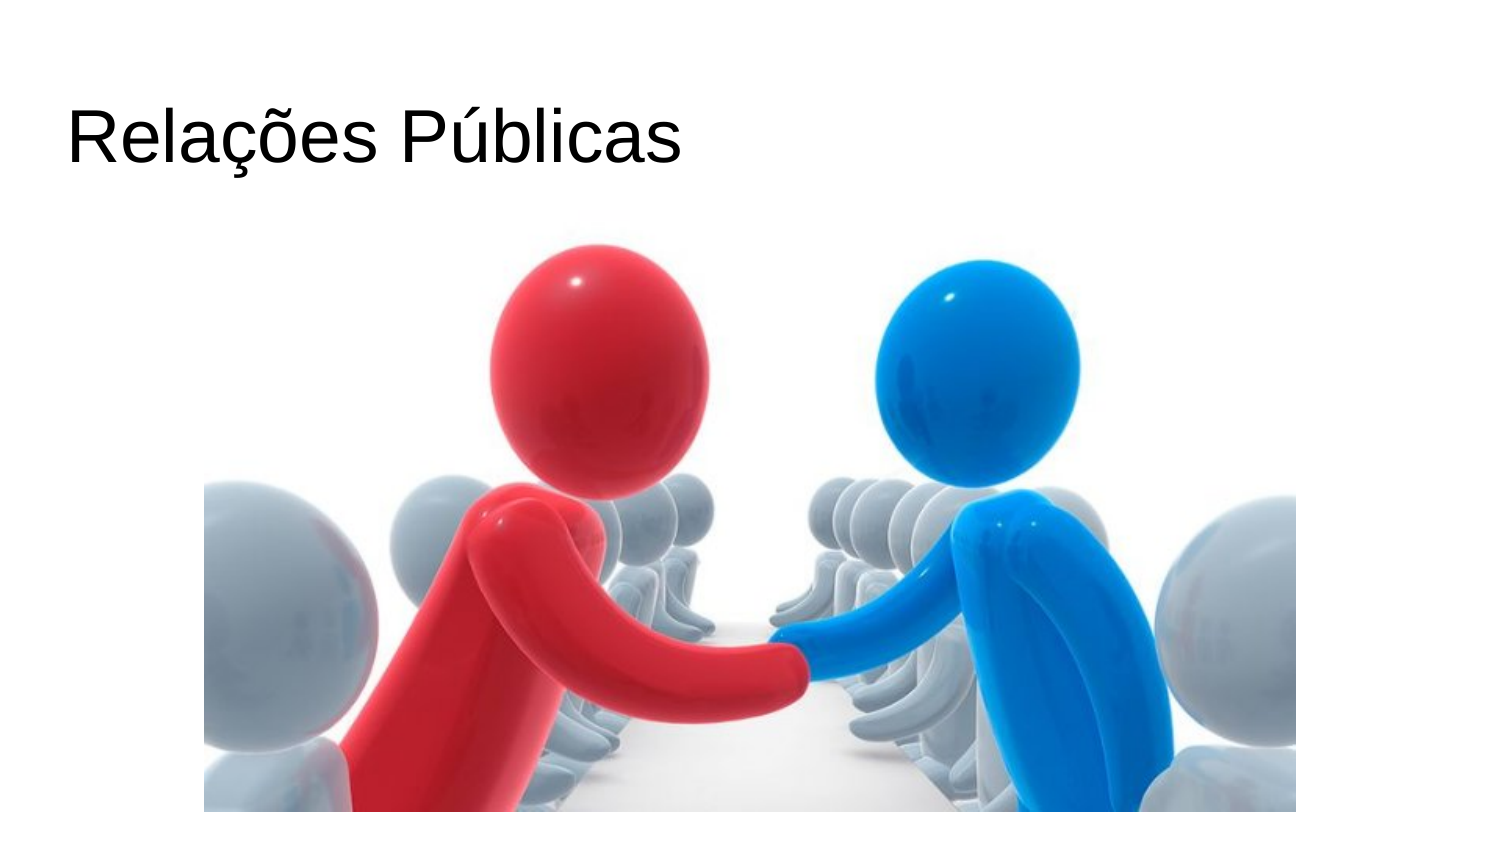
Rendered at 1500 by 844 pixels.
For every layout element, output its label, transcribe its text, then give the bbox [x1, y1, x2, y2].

title Relações Públicas [51, 72, 1449, 167]
picture [204, 186, 1296, 813]
